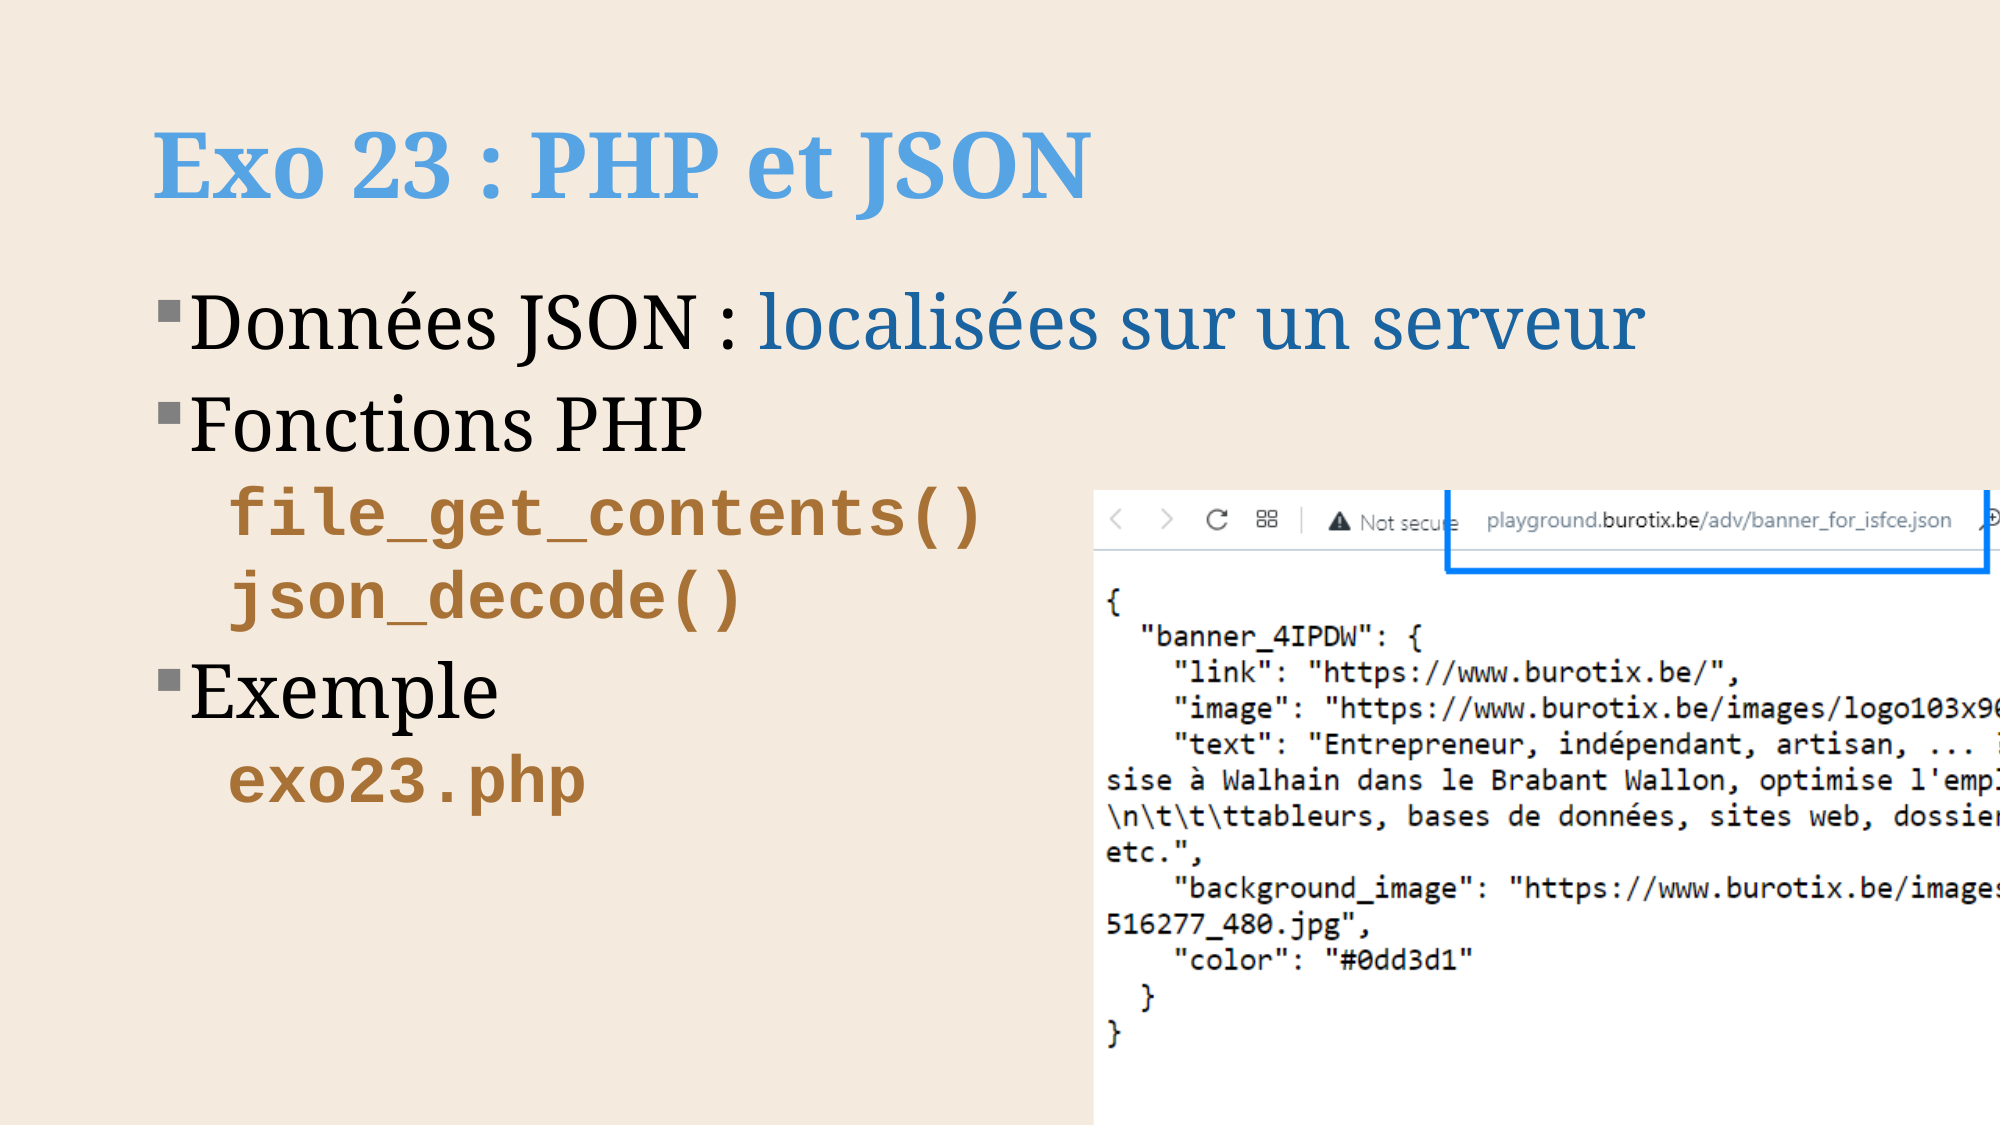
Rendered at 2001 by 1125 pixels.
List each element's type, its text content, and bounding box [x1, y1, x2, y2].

picture [1093, 490, 2000, 1125]
list Données JSON : localisées sur un serveur Fonctions PHP file_get_contents() json_decode() Exemple exo23.php [137, 277, 1863, 1014]
title Exo 23 : PHP et JSON [137, 59, 1863, 277]
